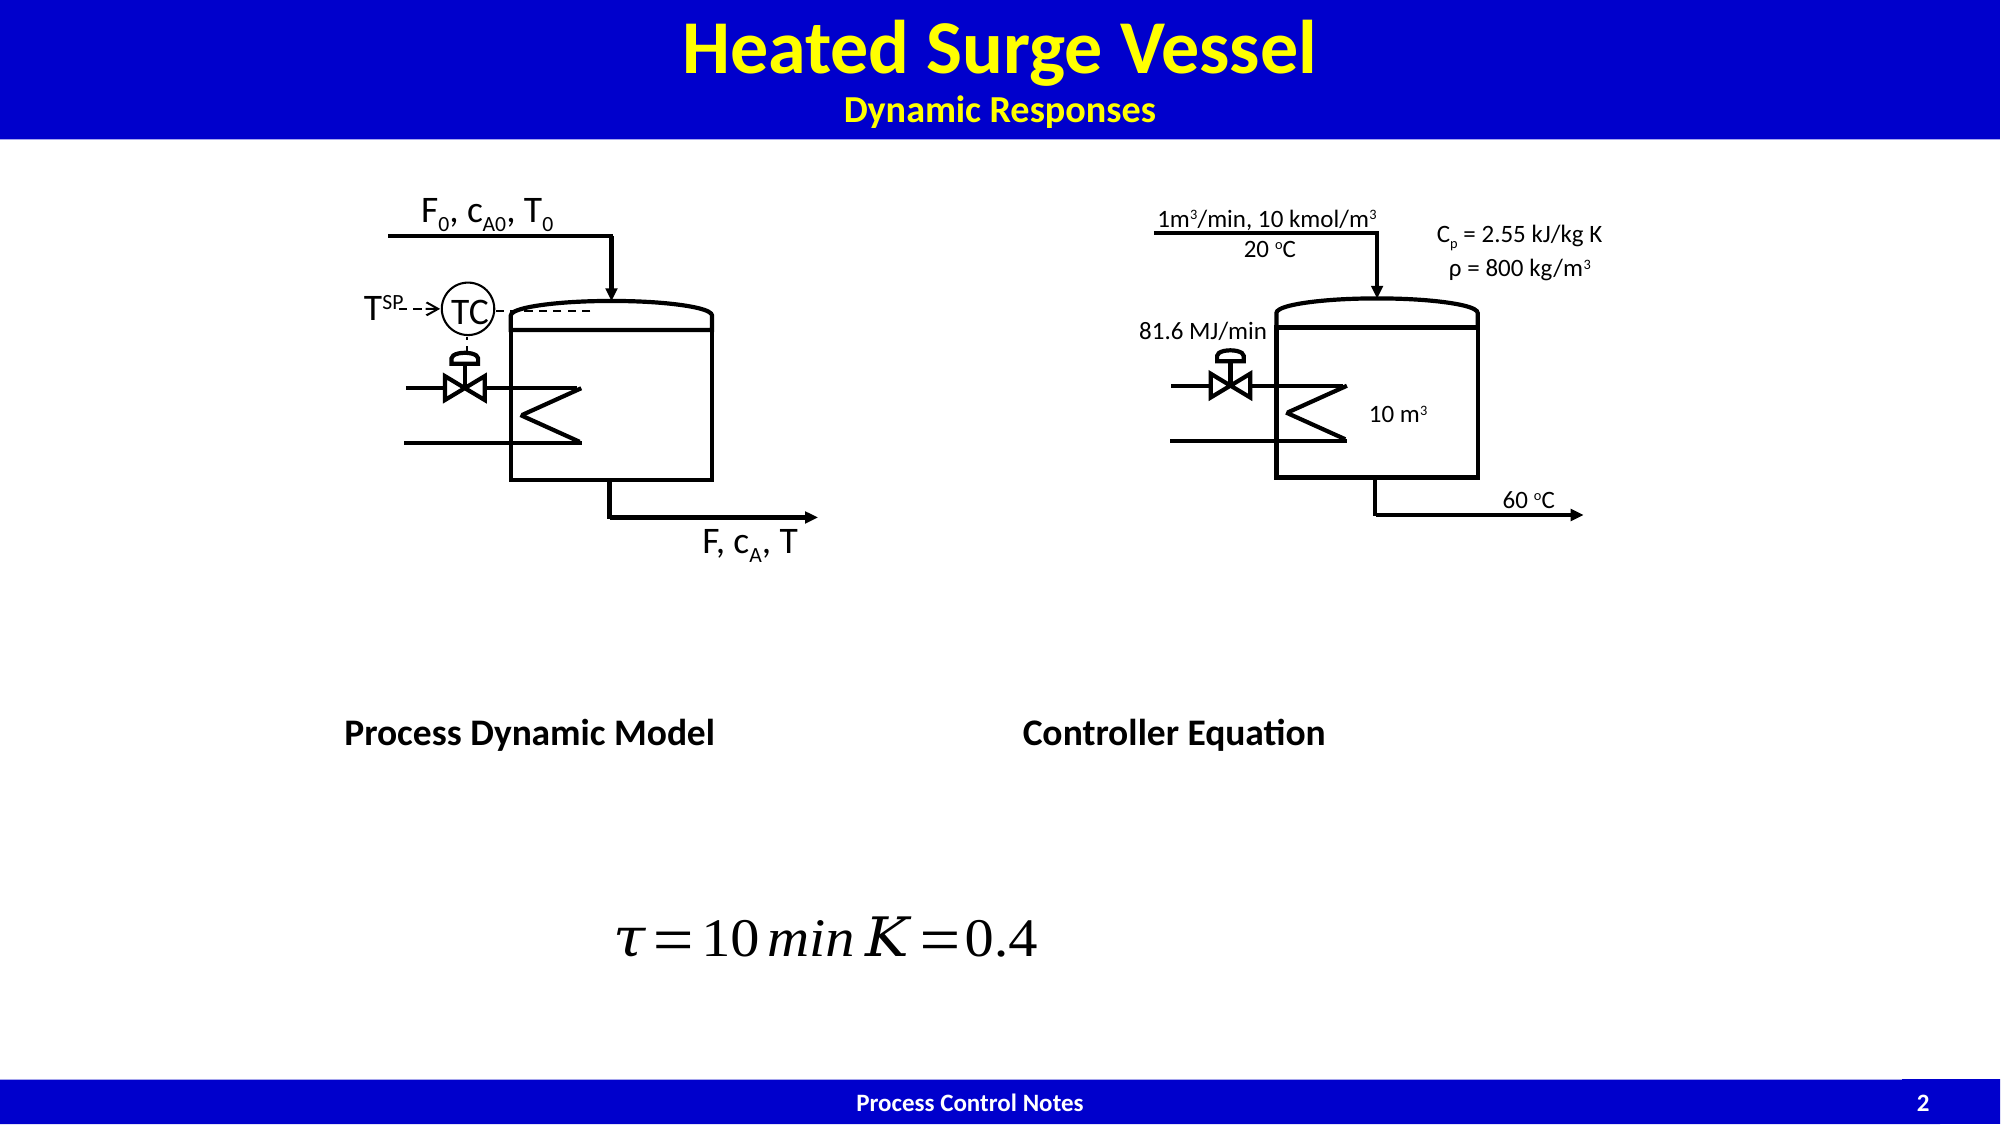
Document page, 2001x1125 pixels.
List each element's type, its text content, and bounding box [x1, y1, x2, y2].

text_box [347, 177, 818, 570]
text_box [324, 700, 1584, 864]
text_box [1120, 195, 1620, 522]
title Heated Surge Vessel Dynamic Responses [0, 0, 2000, 140]
